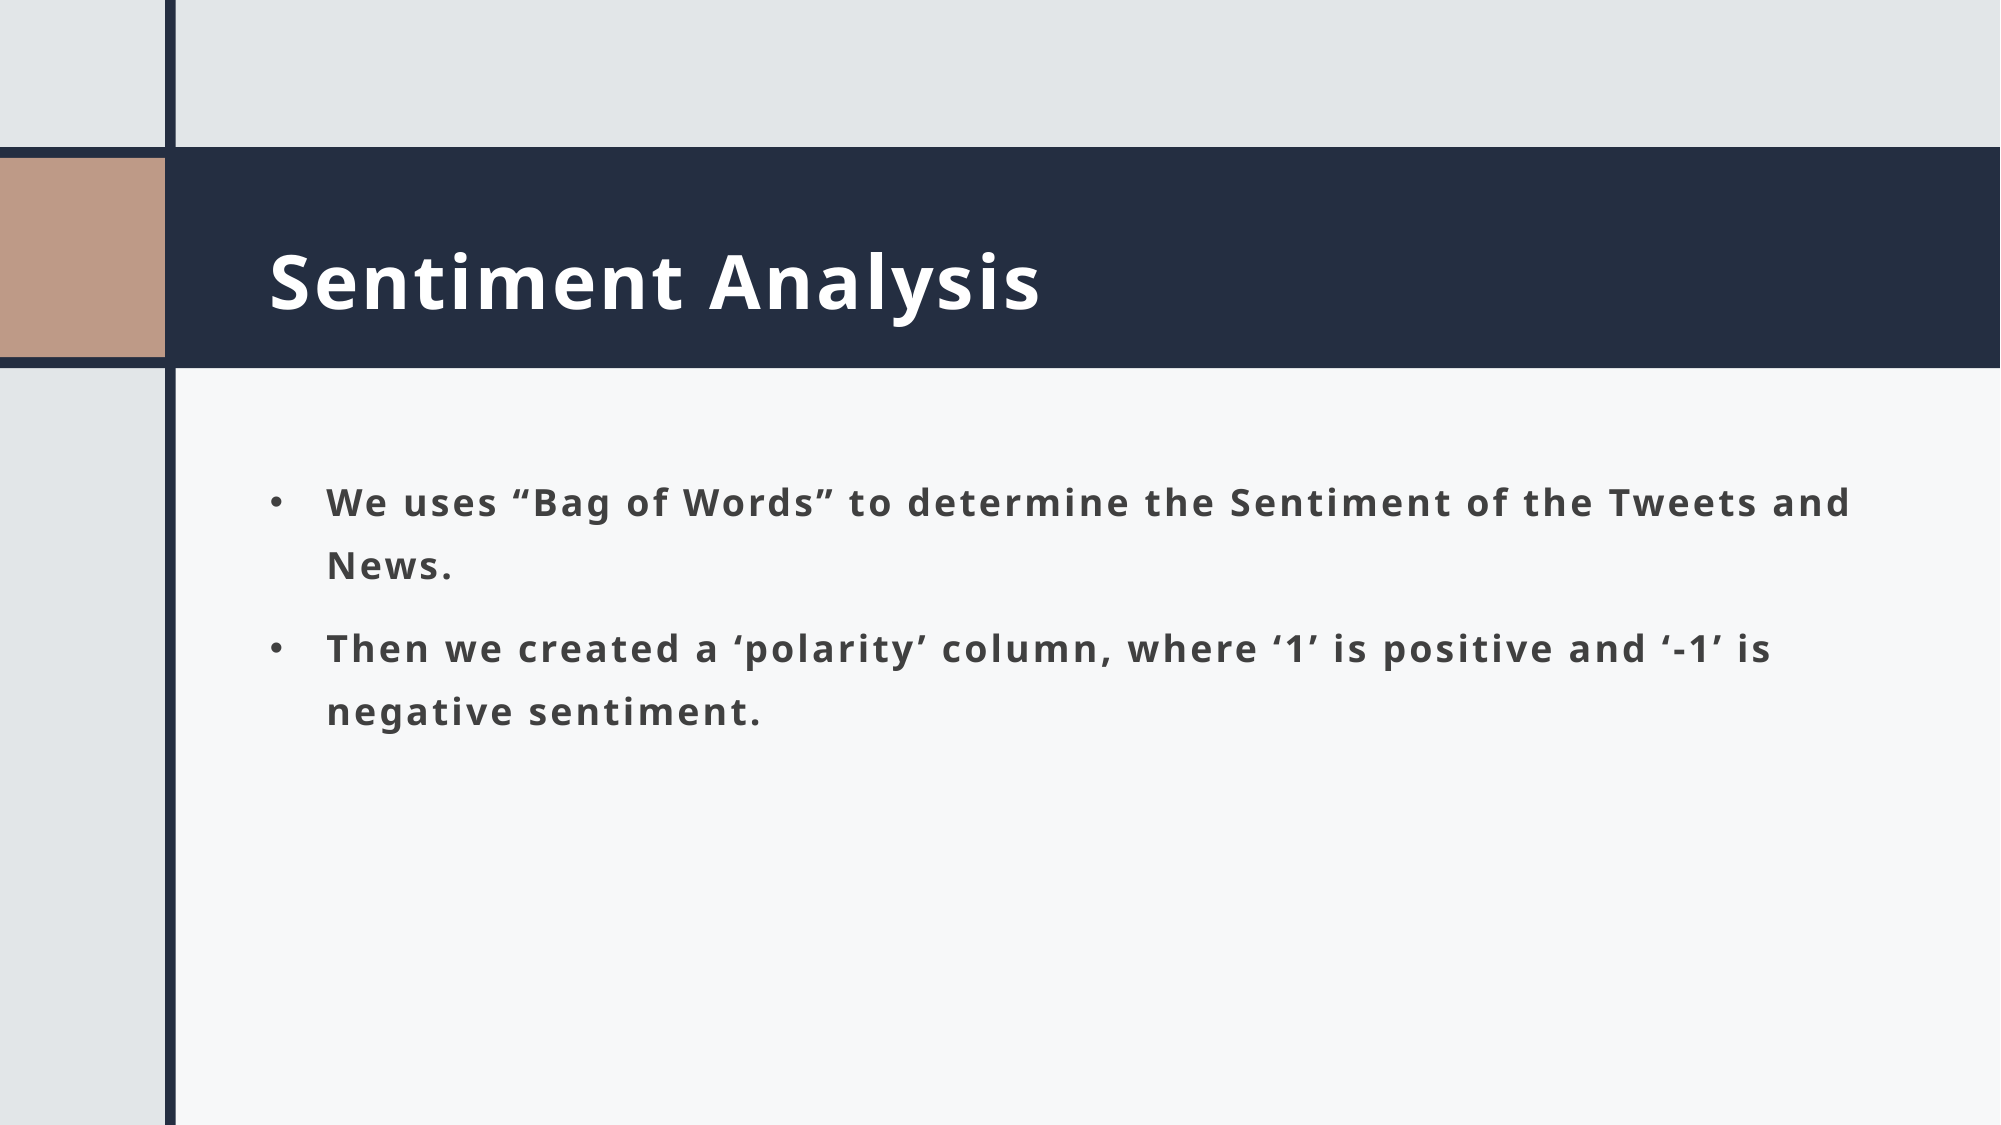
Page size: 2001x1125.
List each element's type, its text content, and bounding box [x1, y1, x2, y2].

text_box [177, 146, 2000, 369]
text_box [0, 358, 164, 369]
text_box [0, 157, 164, 358]
text_box [0, 369, 164, 1125]
text_box [0, 0, 164, 146]
text_box [164, 0, 177, 1125]
text_box [177, 0, 2000, 146]
text_box [177, 369, 2000, 1125]
list We uses “Bag of Words” to determine the Sentiment of the Tweets and News. Then we created a ‘polarity’ column, where ‘1’ is positive and ‘-1’ is negative sentiment. [251, 443, 1882, 1006]
text_box [0, 146, 164, 157]
title Sentiment Analysis [251, 171, 1895, 341]
